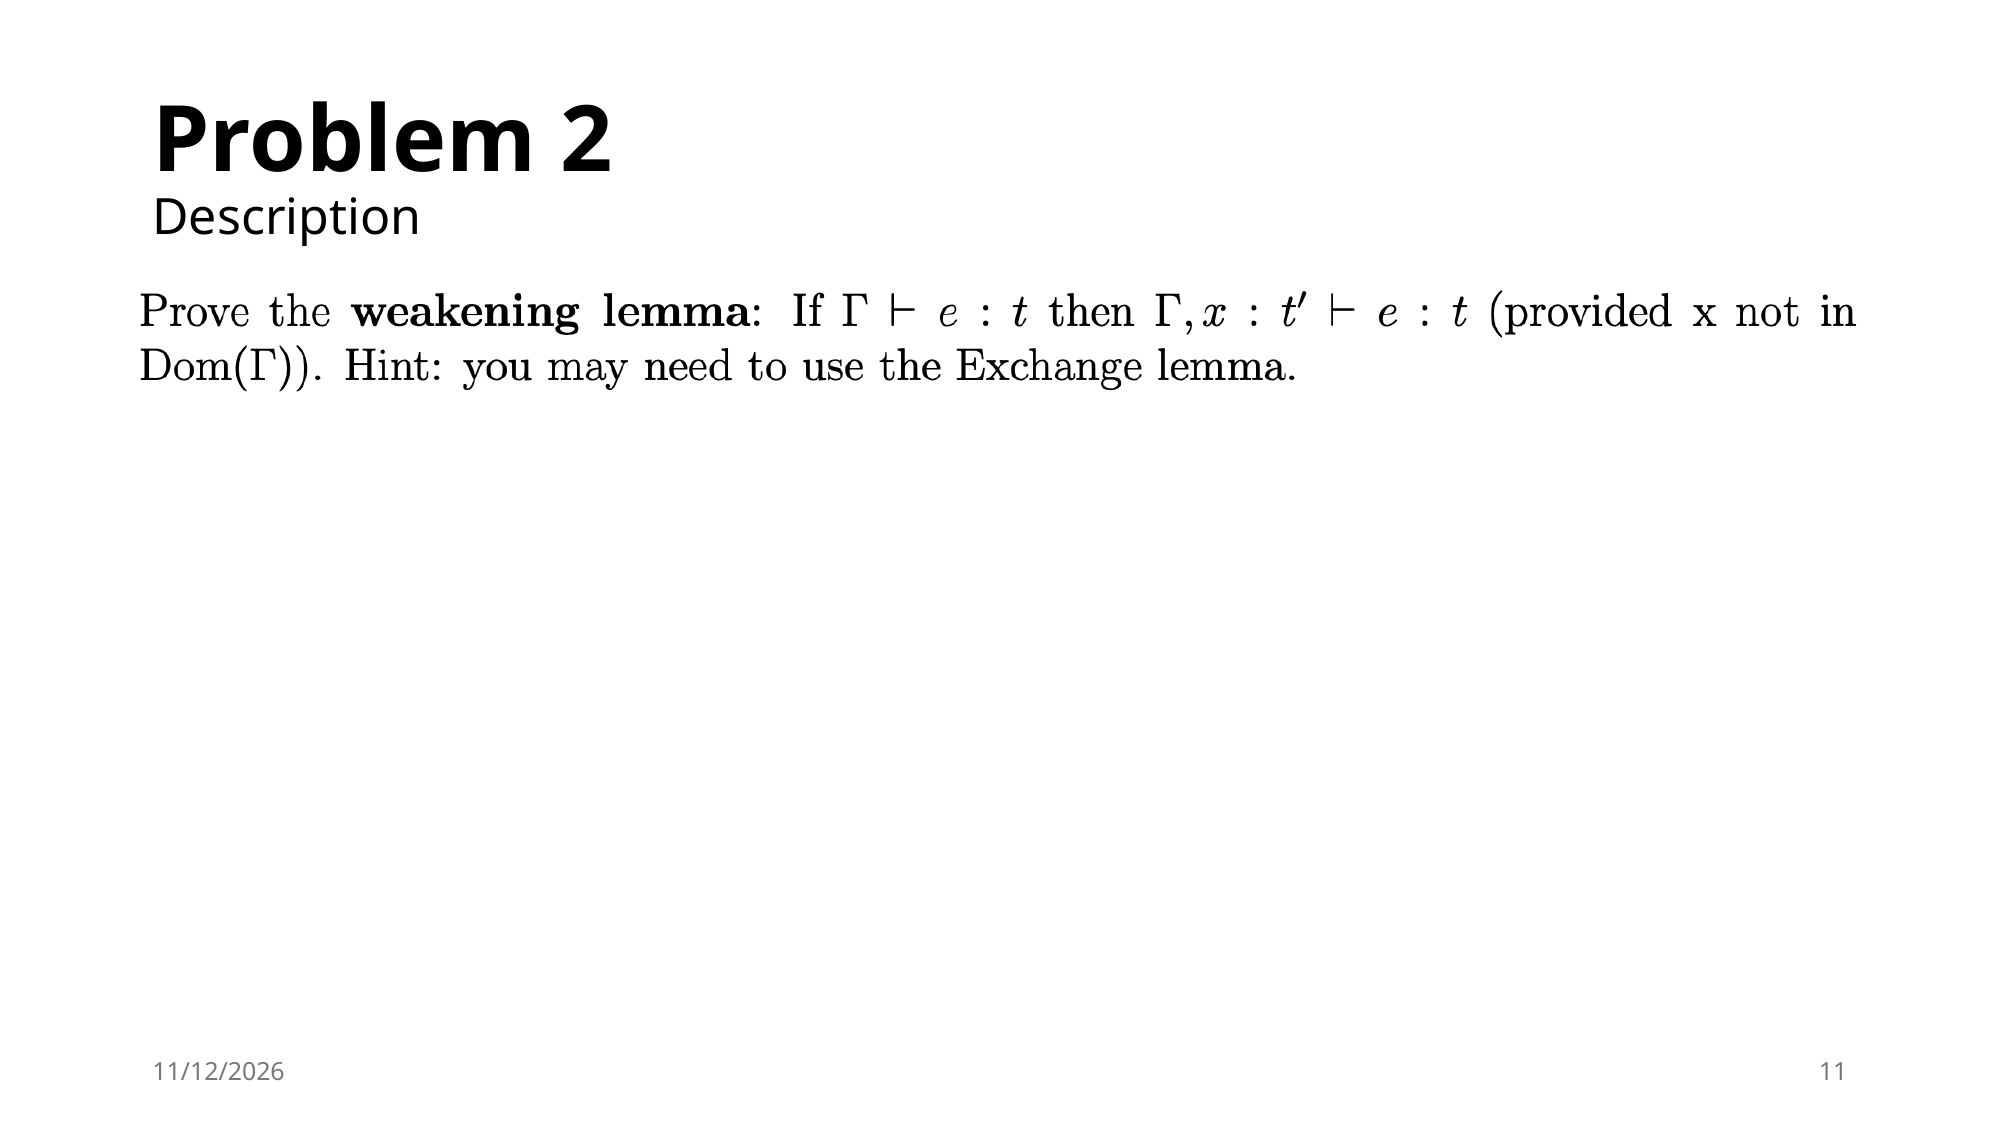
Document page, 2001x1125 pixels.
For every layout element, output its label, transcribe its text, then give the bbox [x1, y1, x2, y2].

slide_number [137, 1042, 588, 1103]
title Problem 2 Description [137, 59, 1863, 276]
picture [131, 276, 1869, 403]
slide_number 11 [1412, 1042, 1863, 1103]
